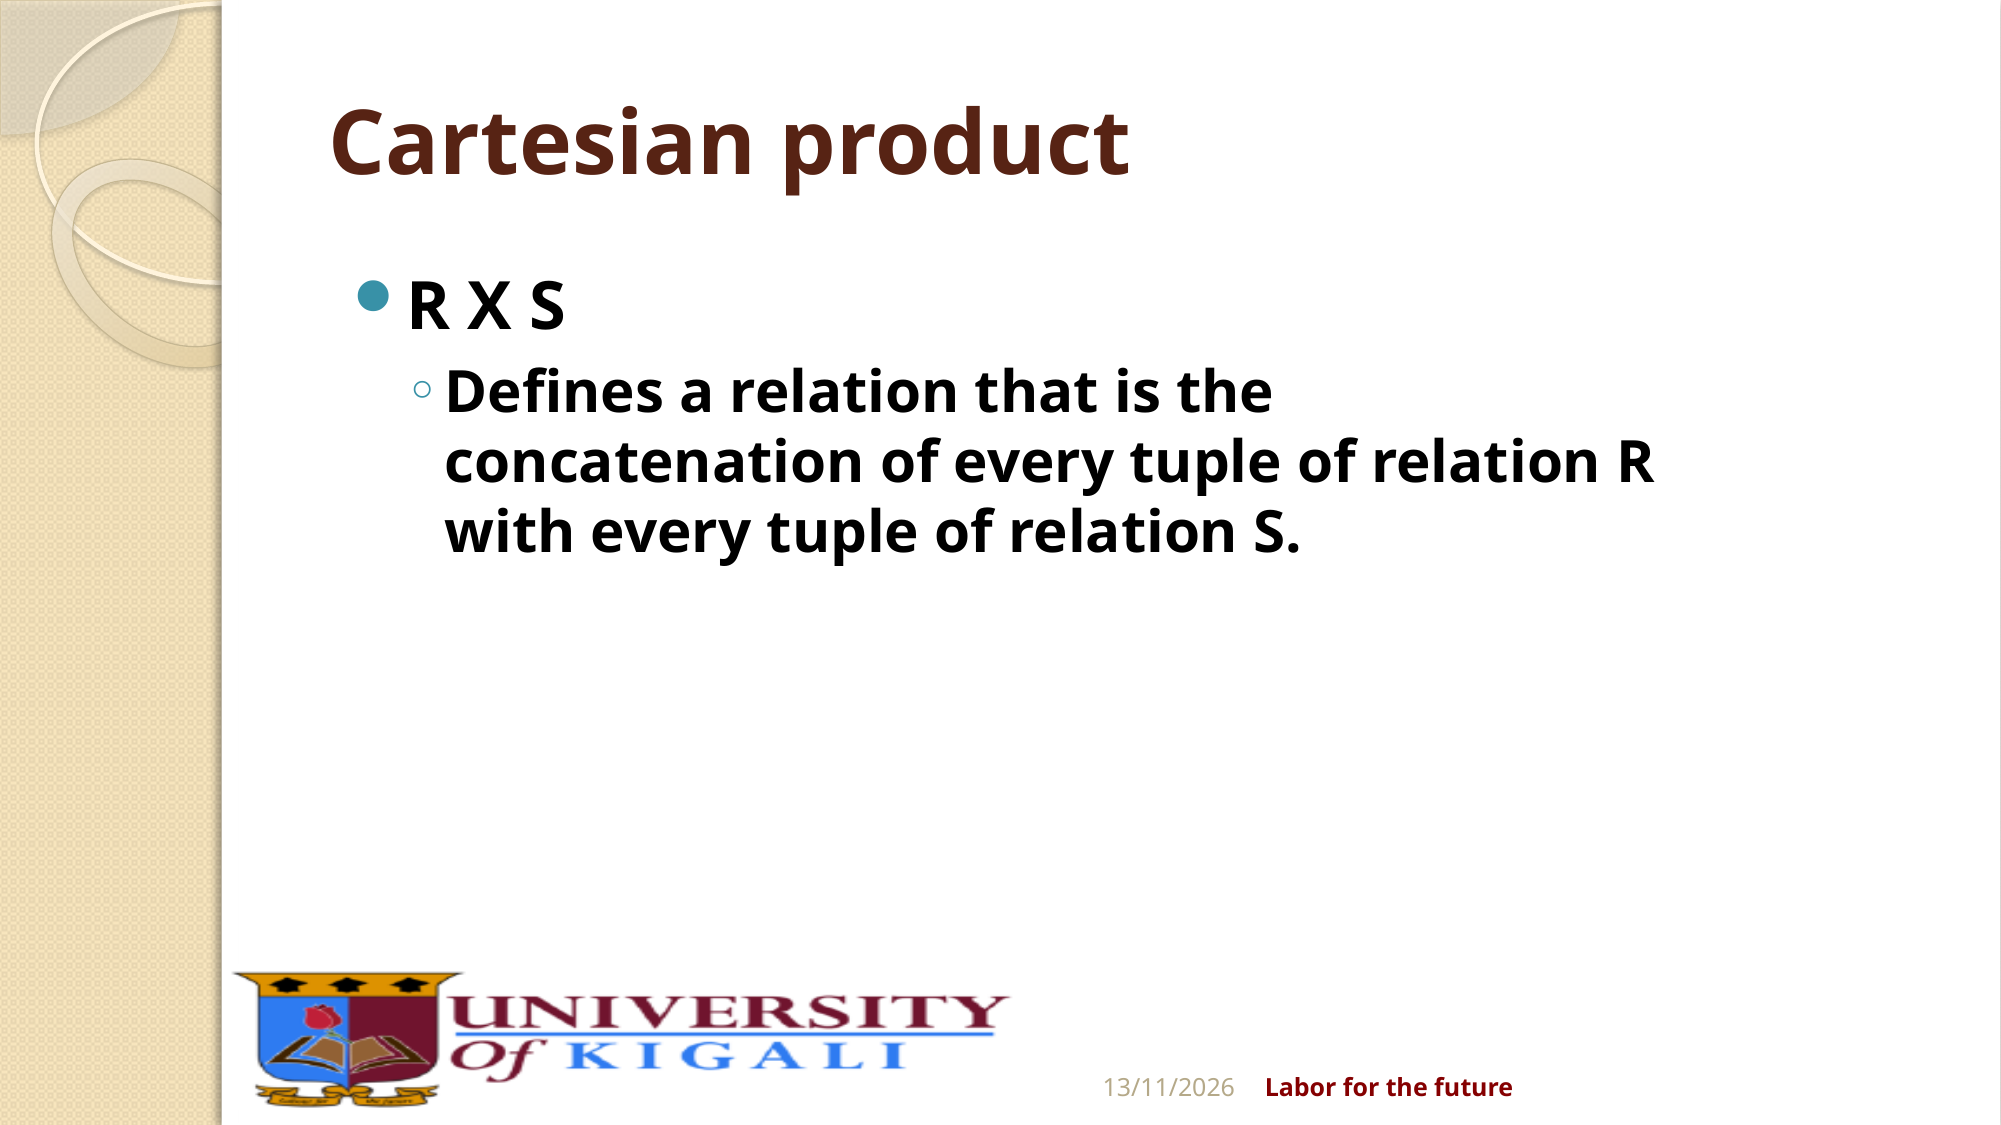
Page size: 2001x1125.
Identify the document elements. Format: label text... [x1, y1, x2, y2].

title Cartesian product [313, 45, 1954, 233]
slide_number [783, 1034, 1250, 1113]
footer Labor for the future [1250, 1034, 1884, 1113]
list R X S Defines a relation that is the concatenation of every tuple of relation R with every tuple of relation S. [324, 255, 1675, 931]
